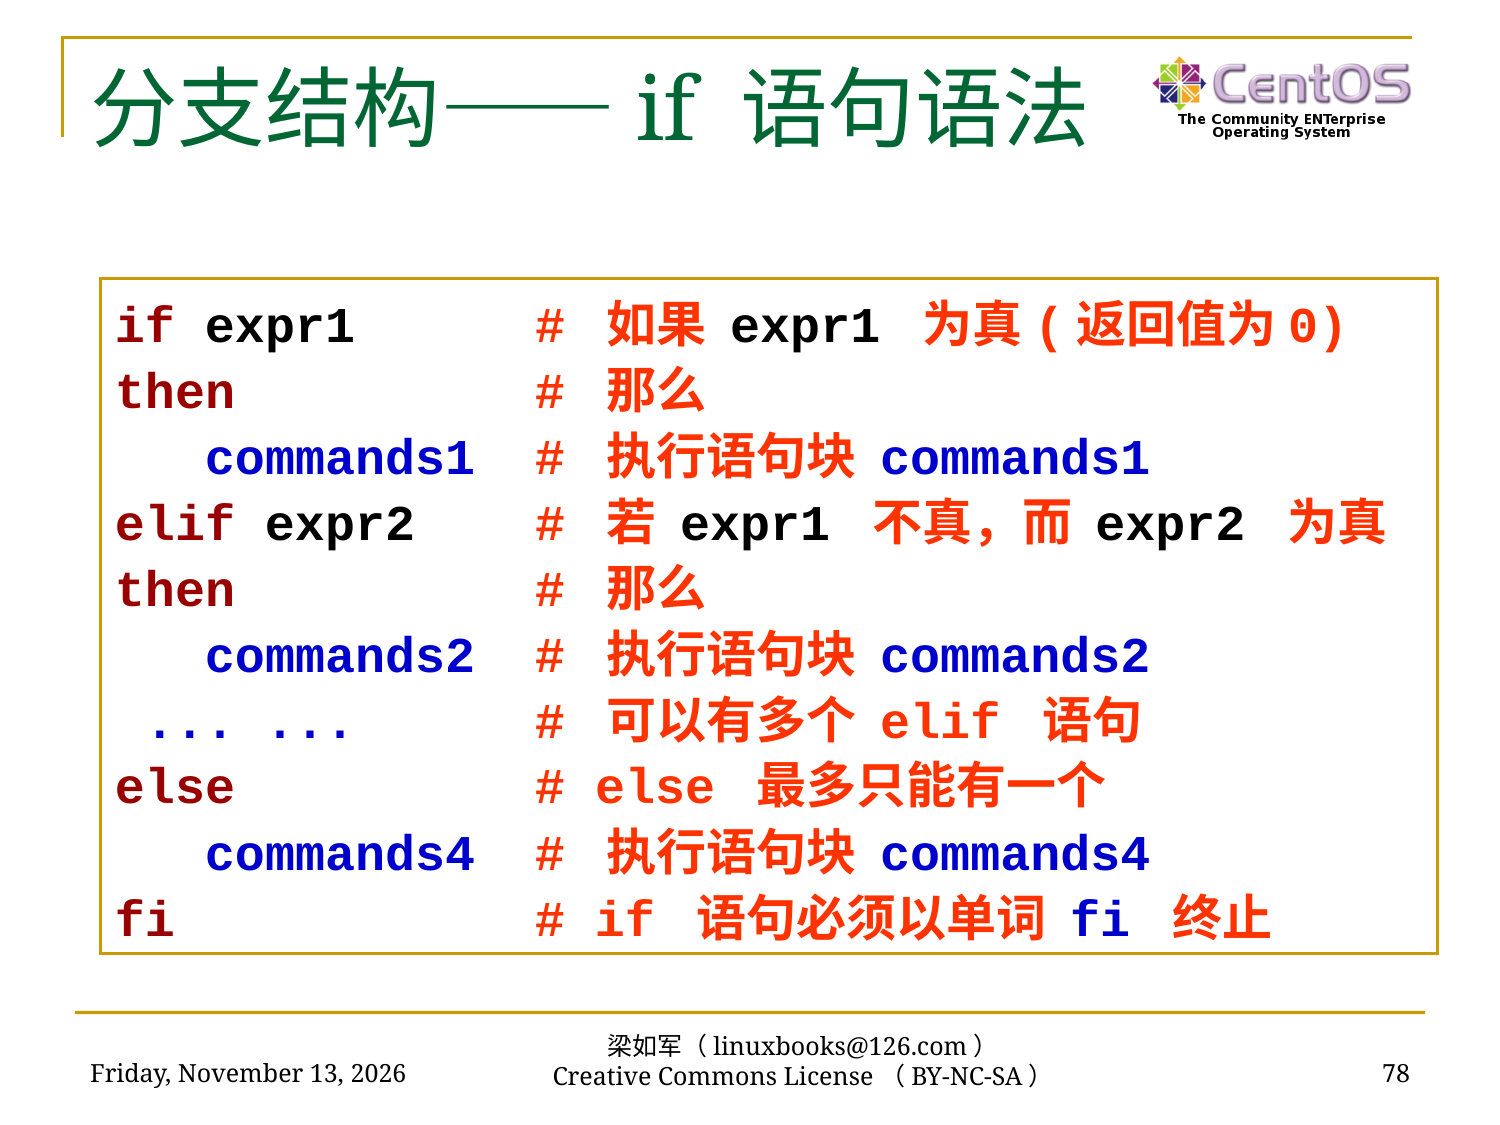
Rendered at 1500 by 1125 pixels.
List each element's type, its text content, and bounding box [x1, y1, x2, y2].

footer 梁如军（linuxbooks@126.com） Creative Commons License（BY-NC-SA） [359, 1022, 1247, 1099]
text_box if expr1 # 如果 expr1 为真(返回值为0) then # 那么 commands1 # 执行语句块 commands1 elif expr2 # 若 expr1 不真，而 expr2 为真 then # 那么 commands2 # 执行语句块 commands2 ... ... # 可以有多个 elif 语句 else # else 最多只能有一个 commands4 # 执行语句块 commands4 fi # if 语句必须以单词 fi 终止 [100, 278, 1438, 954]
title 分支结构——if 语句语法 [74, 45, 1426, 233]
slide_number 78 [1074, 1023, 1426, 1100]
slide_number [74, 1023, 426, 1100]
